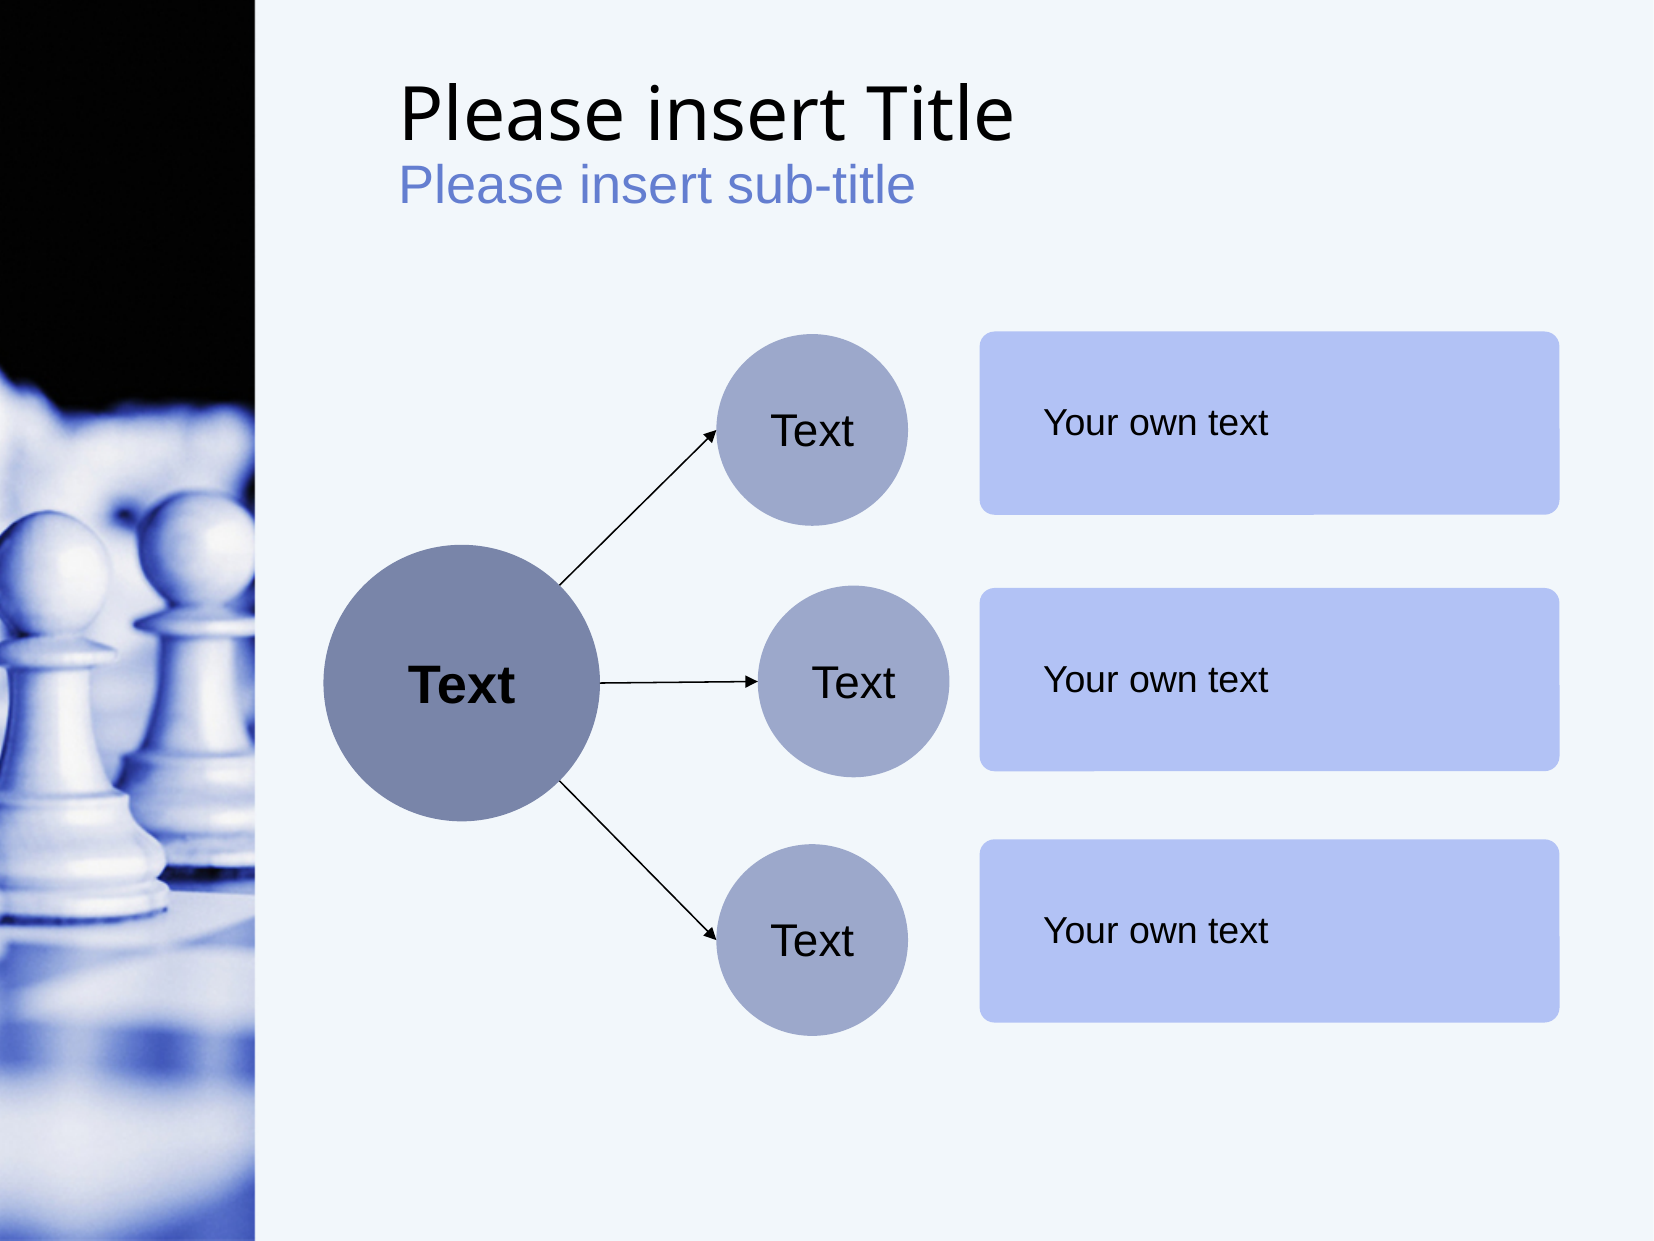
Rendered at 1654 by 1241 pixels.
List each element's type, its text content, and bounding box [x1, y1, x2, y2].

text_box Text [716, 334, 909, 526]
text_box Please insert Title Please insert sub-title [383, 41, 1571, 223]
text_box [559, 429, 717, 586]
picture [0, 0, 1654, 1241]
text_box Text [757, 585, 950, 778]
text_box Your own text [979, 331, 1560, 515]
text_box Text [716, 844, 909, 1036]
text_box Your own text [979, 587, 1560, 772]
text_box Text [323, 544, 600, 822]
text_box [559, 780, 717, 941]
text_box Your own text [979, 839, 1560, 1023]
